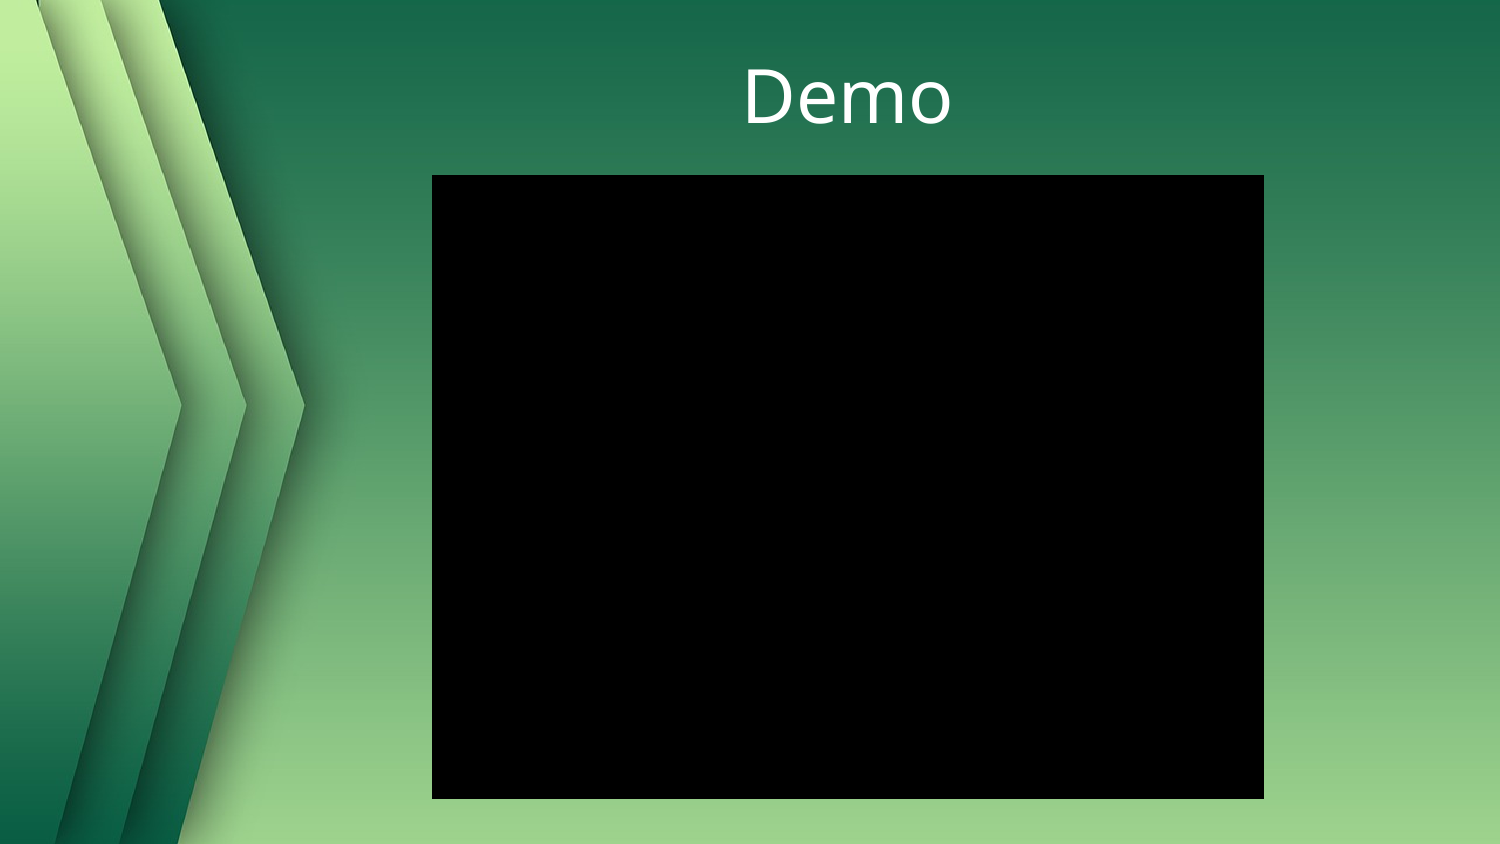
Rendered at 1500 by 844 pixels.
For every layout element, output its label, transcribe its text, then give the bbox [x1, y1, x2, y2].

picture [0, 0, 1500, 844]
title Demo [311, 33, 1384, 128]
